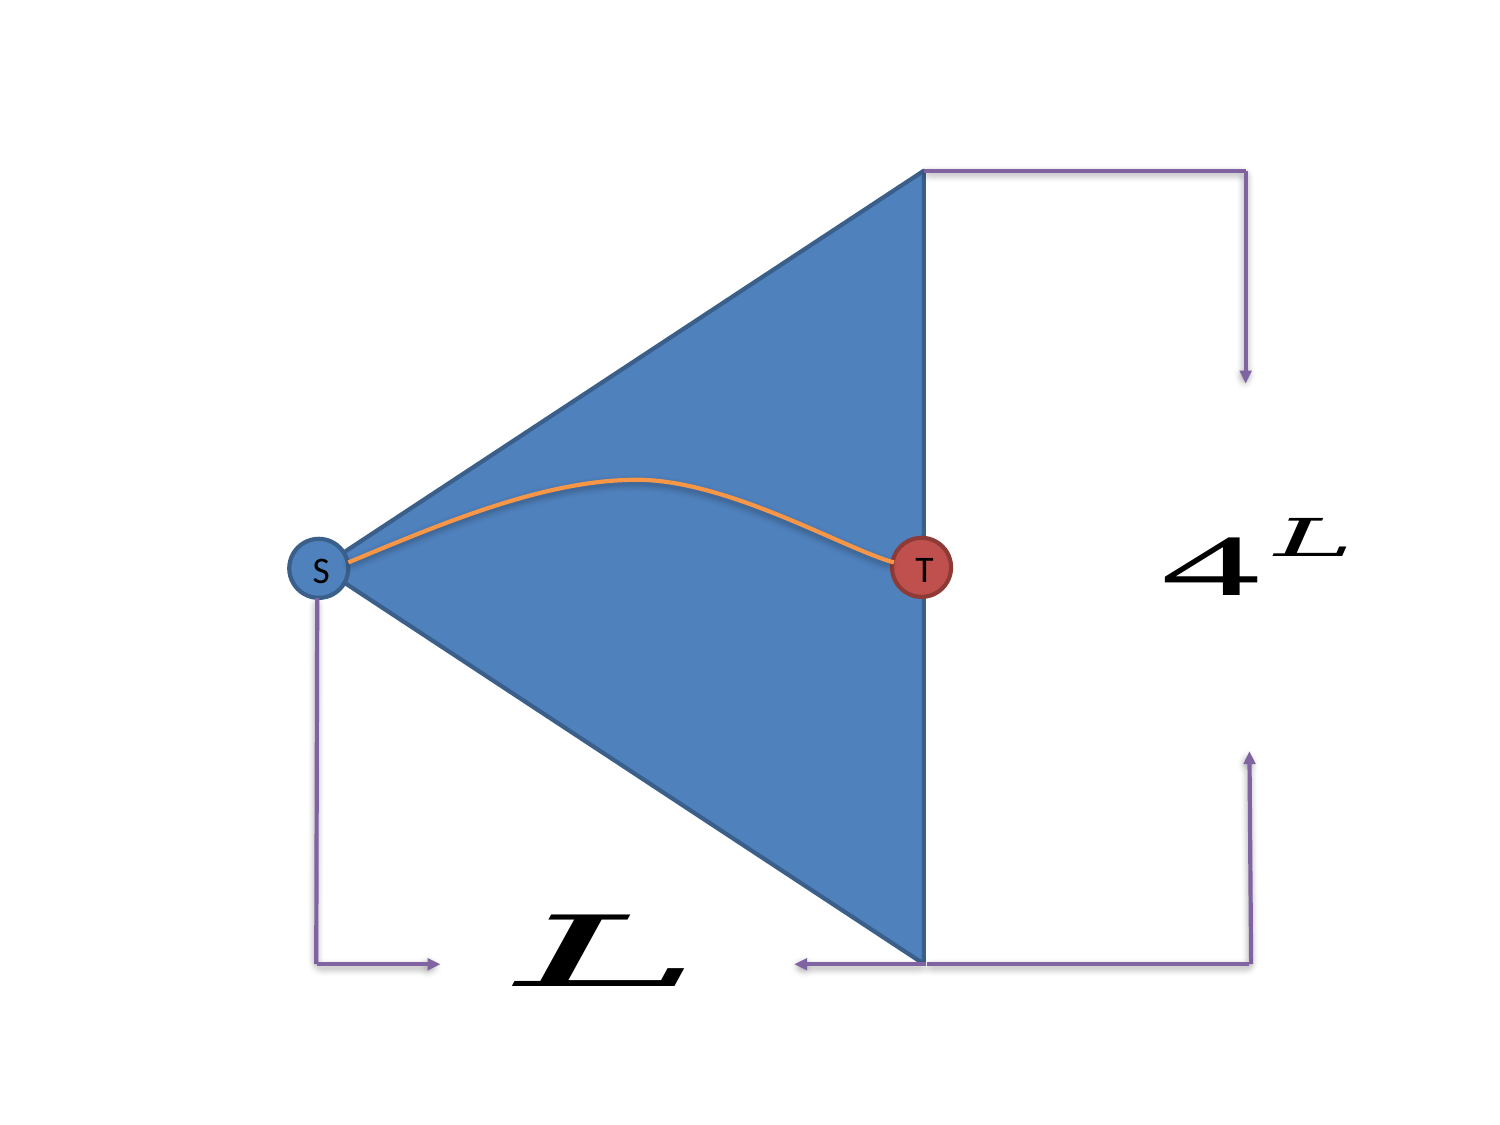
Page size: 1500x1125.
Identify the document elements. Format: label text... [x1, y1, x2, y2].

text_box [347, 477, 895, 565]
text_box S [287, 536, 351, 600]
text_box [345, 570, 926, 961]
text_box T [890, 535, 954, 599]
text_box [345, 170, 926, 558]
